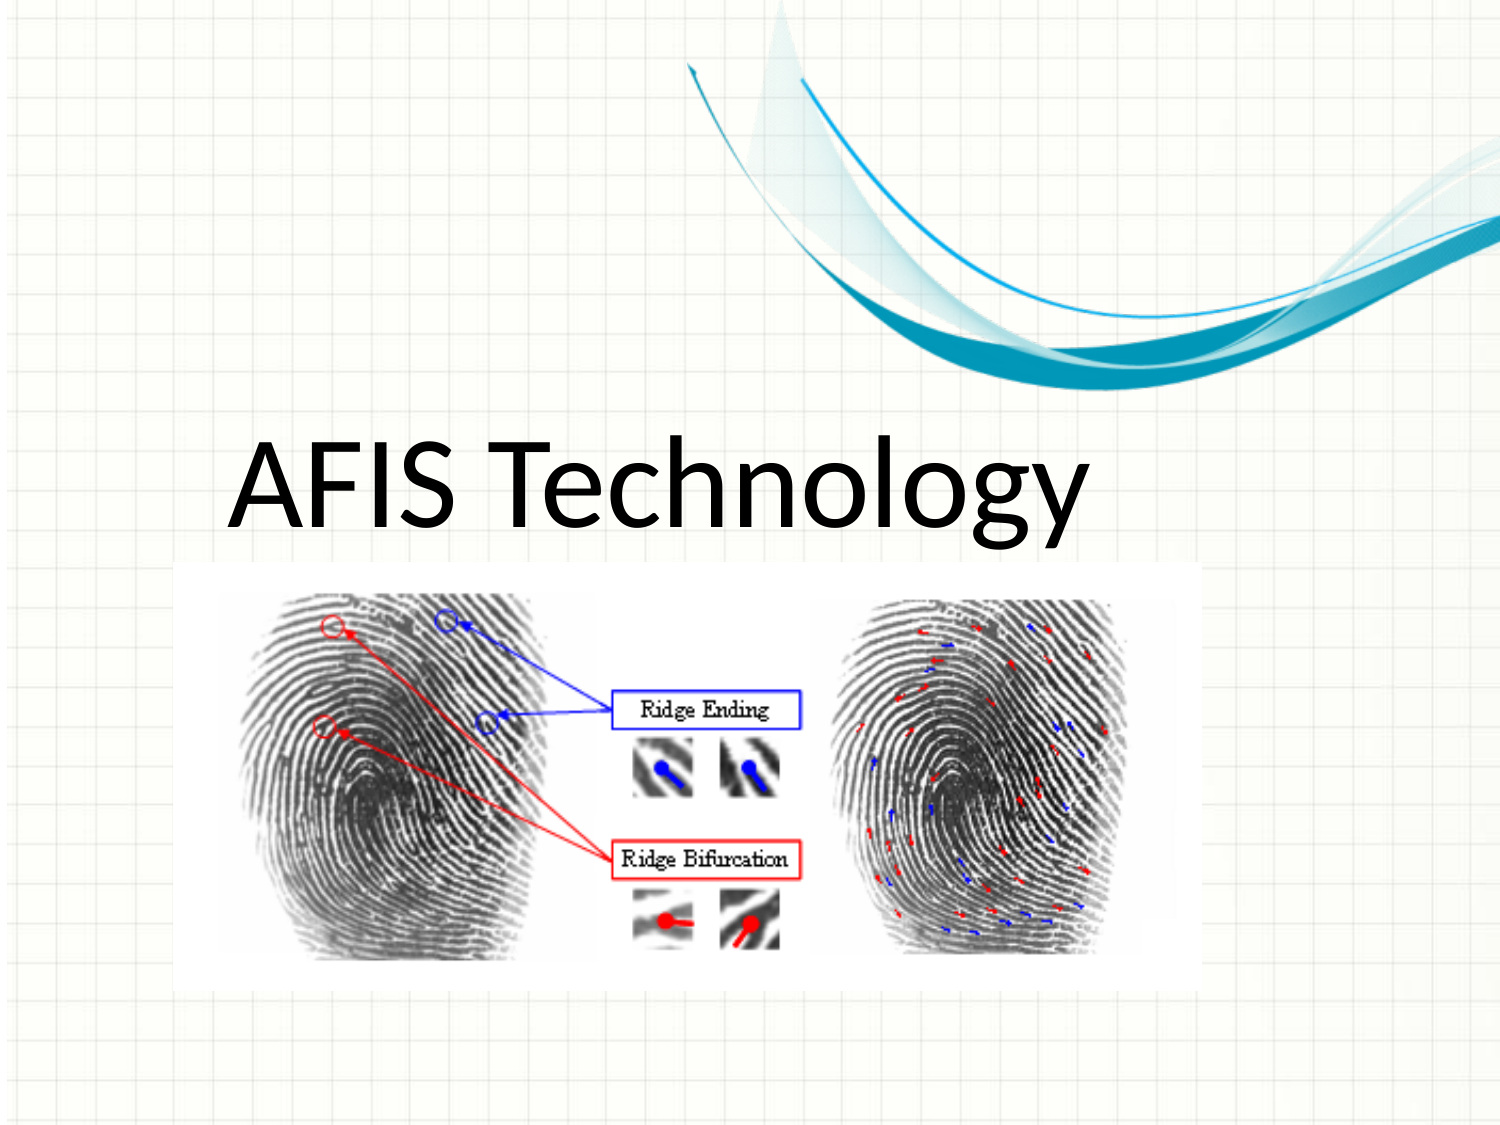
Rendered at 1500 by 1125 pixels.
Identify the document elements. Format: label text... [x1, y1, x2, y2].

picture [7, 0, 1500, 1125]
text_box AFIS Technology [212, 387, 680, 560]
